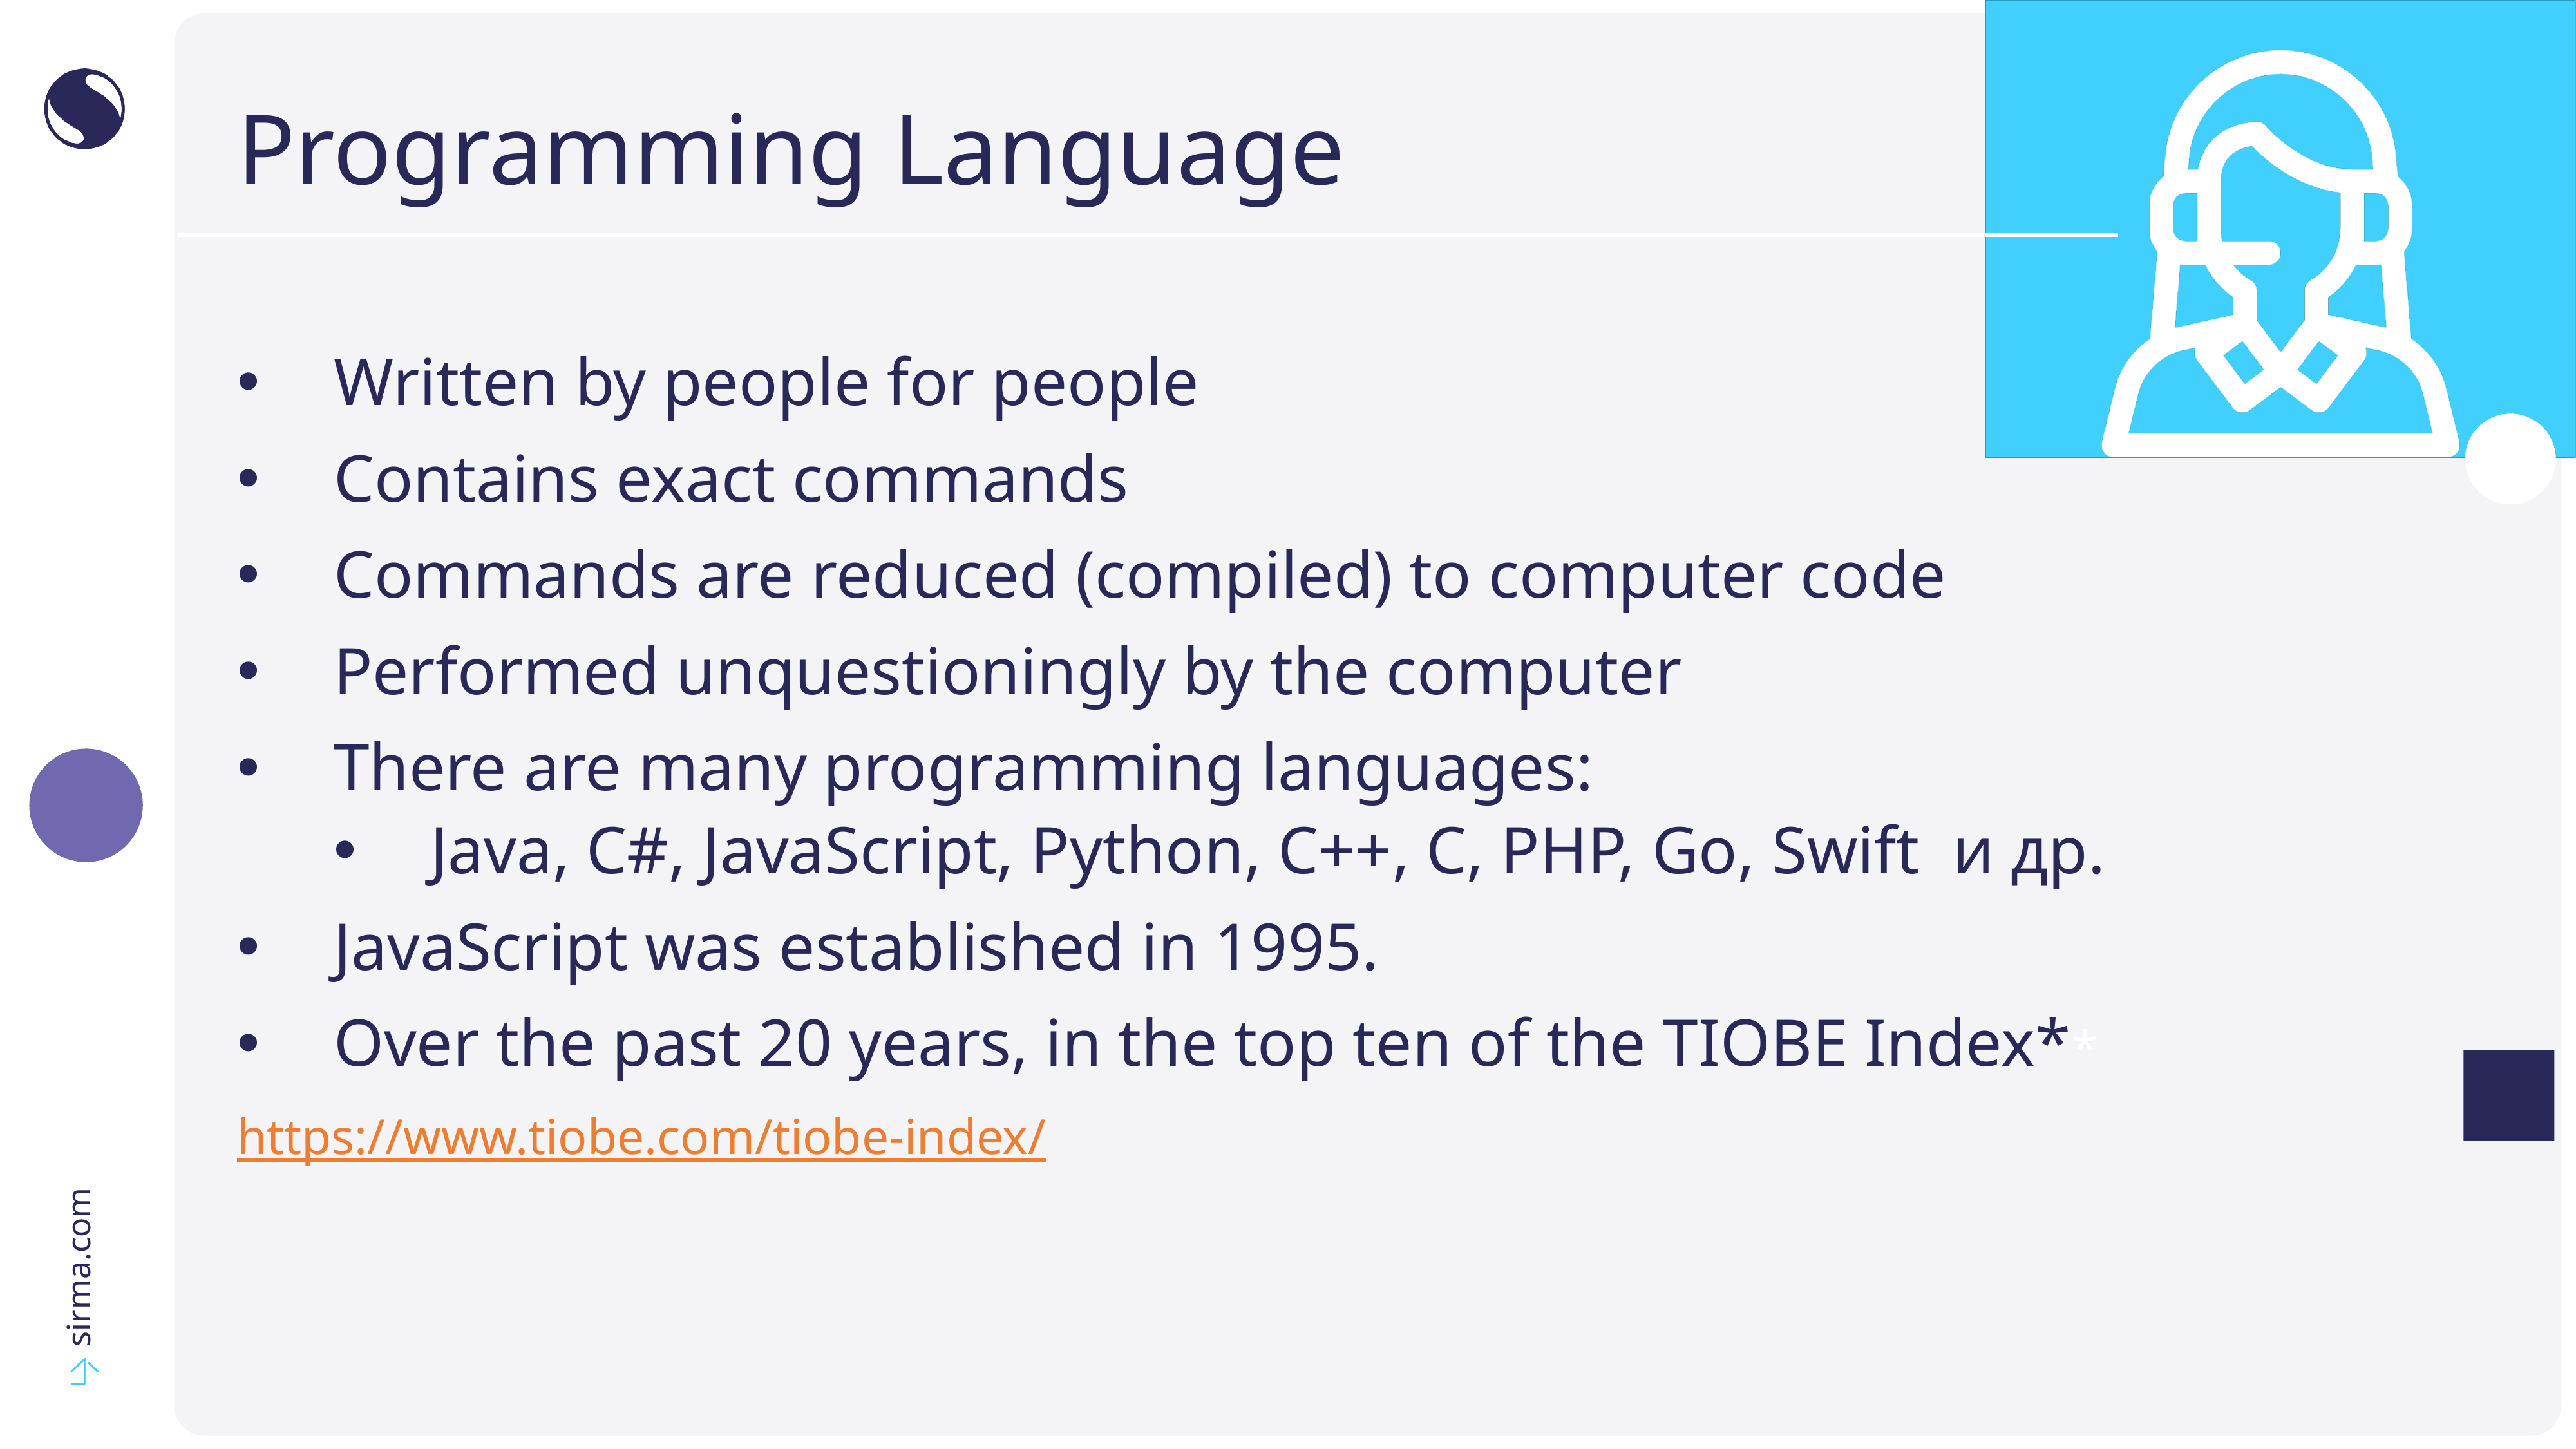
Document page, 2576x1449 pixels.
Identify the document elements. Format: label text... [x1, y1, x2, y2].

list Written by people for people Contains exact commands Commands are reduced (compiled) to computer code Performed unquestioningly by the computer There are many programming languages: Java, C#, JavaScript, Python, C++, C, PHP, Go, Swift и др. JavaScript was established in 1995. Over the past 20 years, in the top ten of the TIOBE Index** https://www.tiobe.com/tiobe-index/ [227, 345, 2448, 1342]
title Programming Language [227, 77, 2118, 230]
picture [44, 68, 125, 149]
picture [70, 1358, 99, 1385]
picture [2077, 50, 2485, 457]
